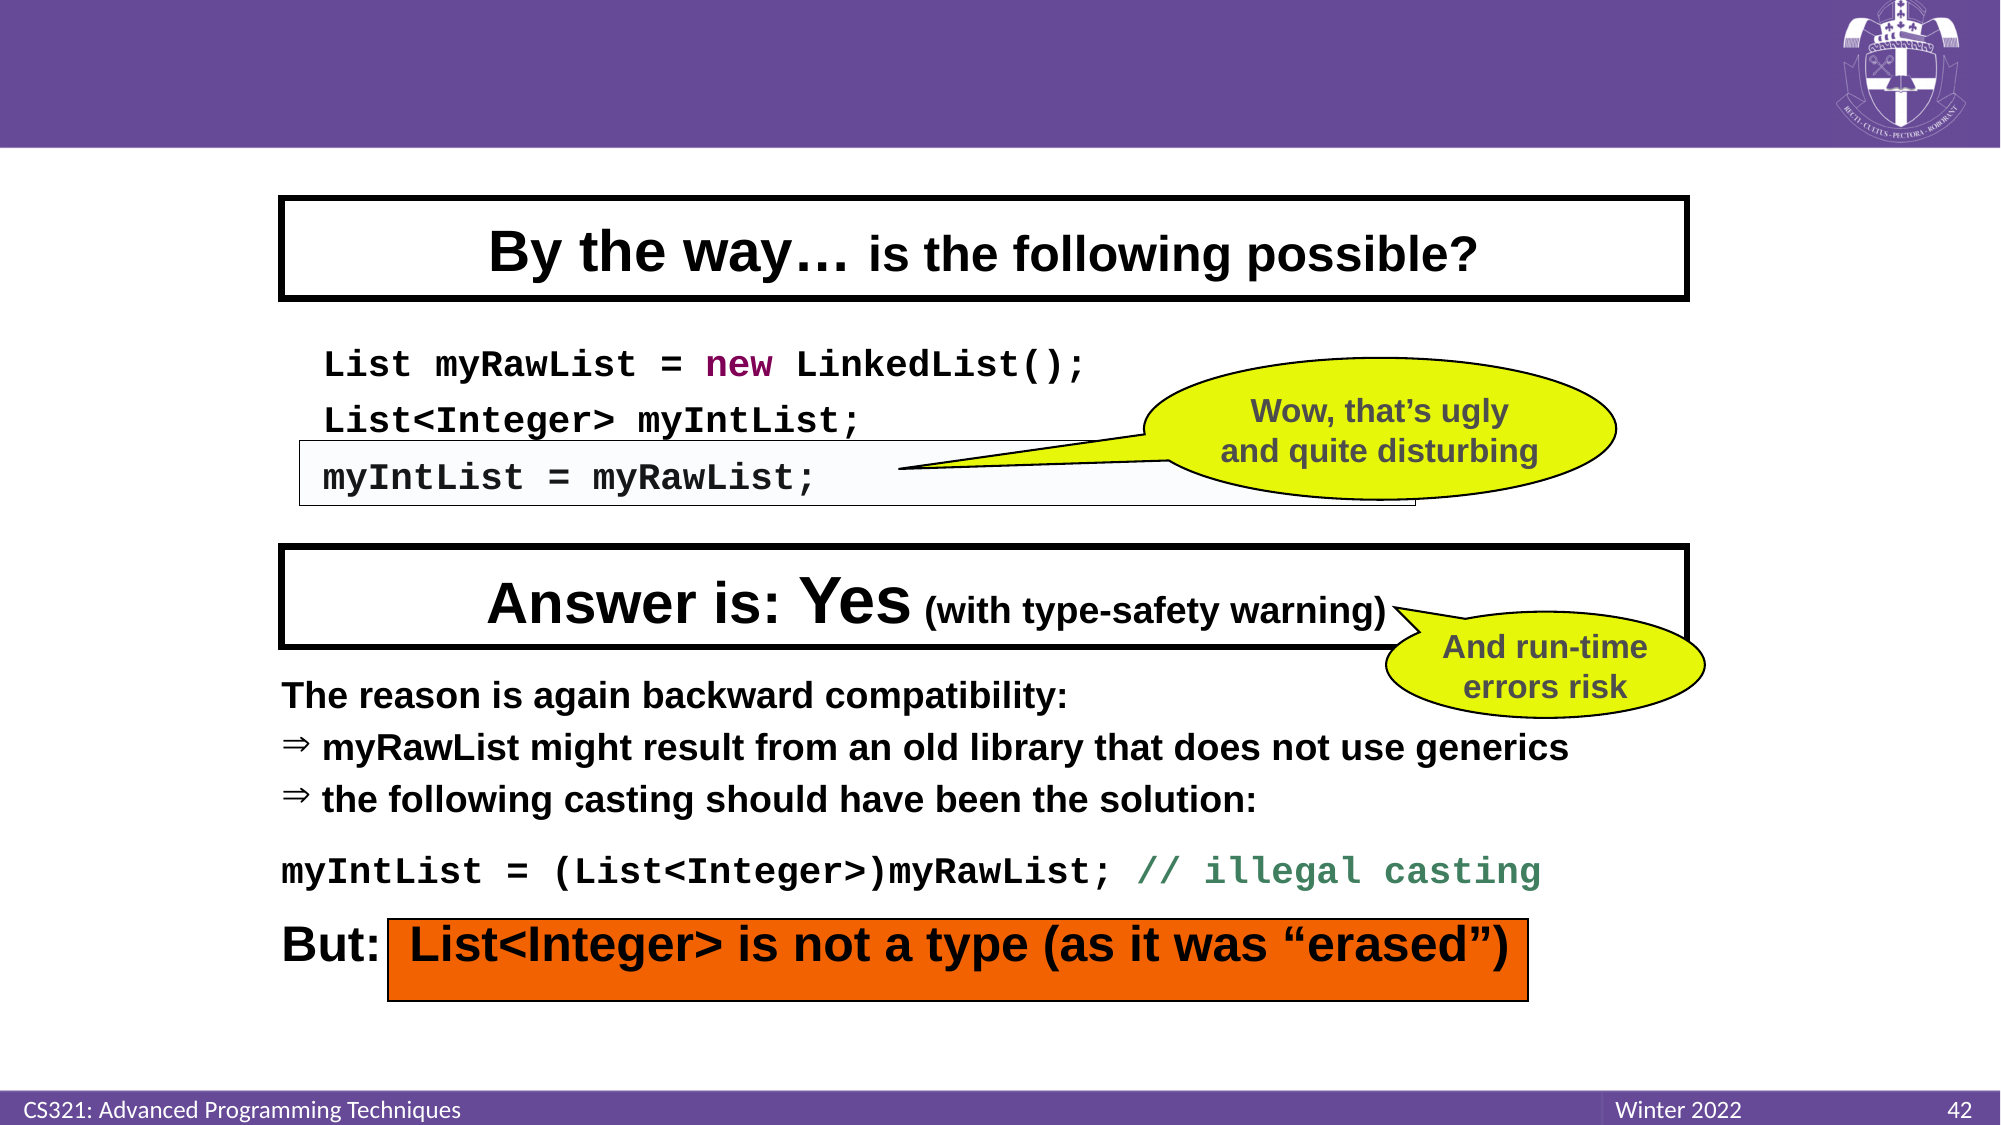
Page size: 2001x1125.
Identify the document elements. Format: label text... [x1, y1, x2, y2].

text_box By the way… is the following possible? [281, 198, 1688, 299]
text_box List myRawList = new LinkedList(); List<Integer> myIntList; myIntList = myRawList; [322, 328, 1617, 440]
slide_number Winter 2022 [1600, 1078, 1862, 1125]
picture [0, 0, 2001, 1125]
text_box List myRawList = new LinkedList(); List<Integer> myIntList; myIntList = myRawList; [1456, 432, 1617, 497]
footer CS321: Advanced Programming Techniques [8, 1078, 499, 1125]
text_box The reason is again backward compatibility: myRawList might result from an old library that does not use generics the following casting should have been the solution: myIntList = (List<Integer>)myRawList; // illegal casting But: List<Integer> is not a type (as it was “erased”) [281, 676, 1688, 971]
list [105, 191, 1831, 906]
text_box Answer is: Yes (with type-safety warning) [281, 546, 1688, 648]
slide_number 42 [1862, 1078, 1994, 1125]
text_box [299, 440, 1416, 506]
text_box And run-time errors risk [1386, 607, 1705, 718]
text_box [387, 971, 1528, 1002]
text_box Wow, that’s ugly and quite disturbing [898, 357, 1617, 500]
